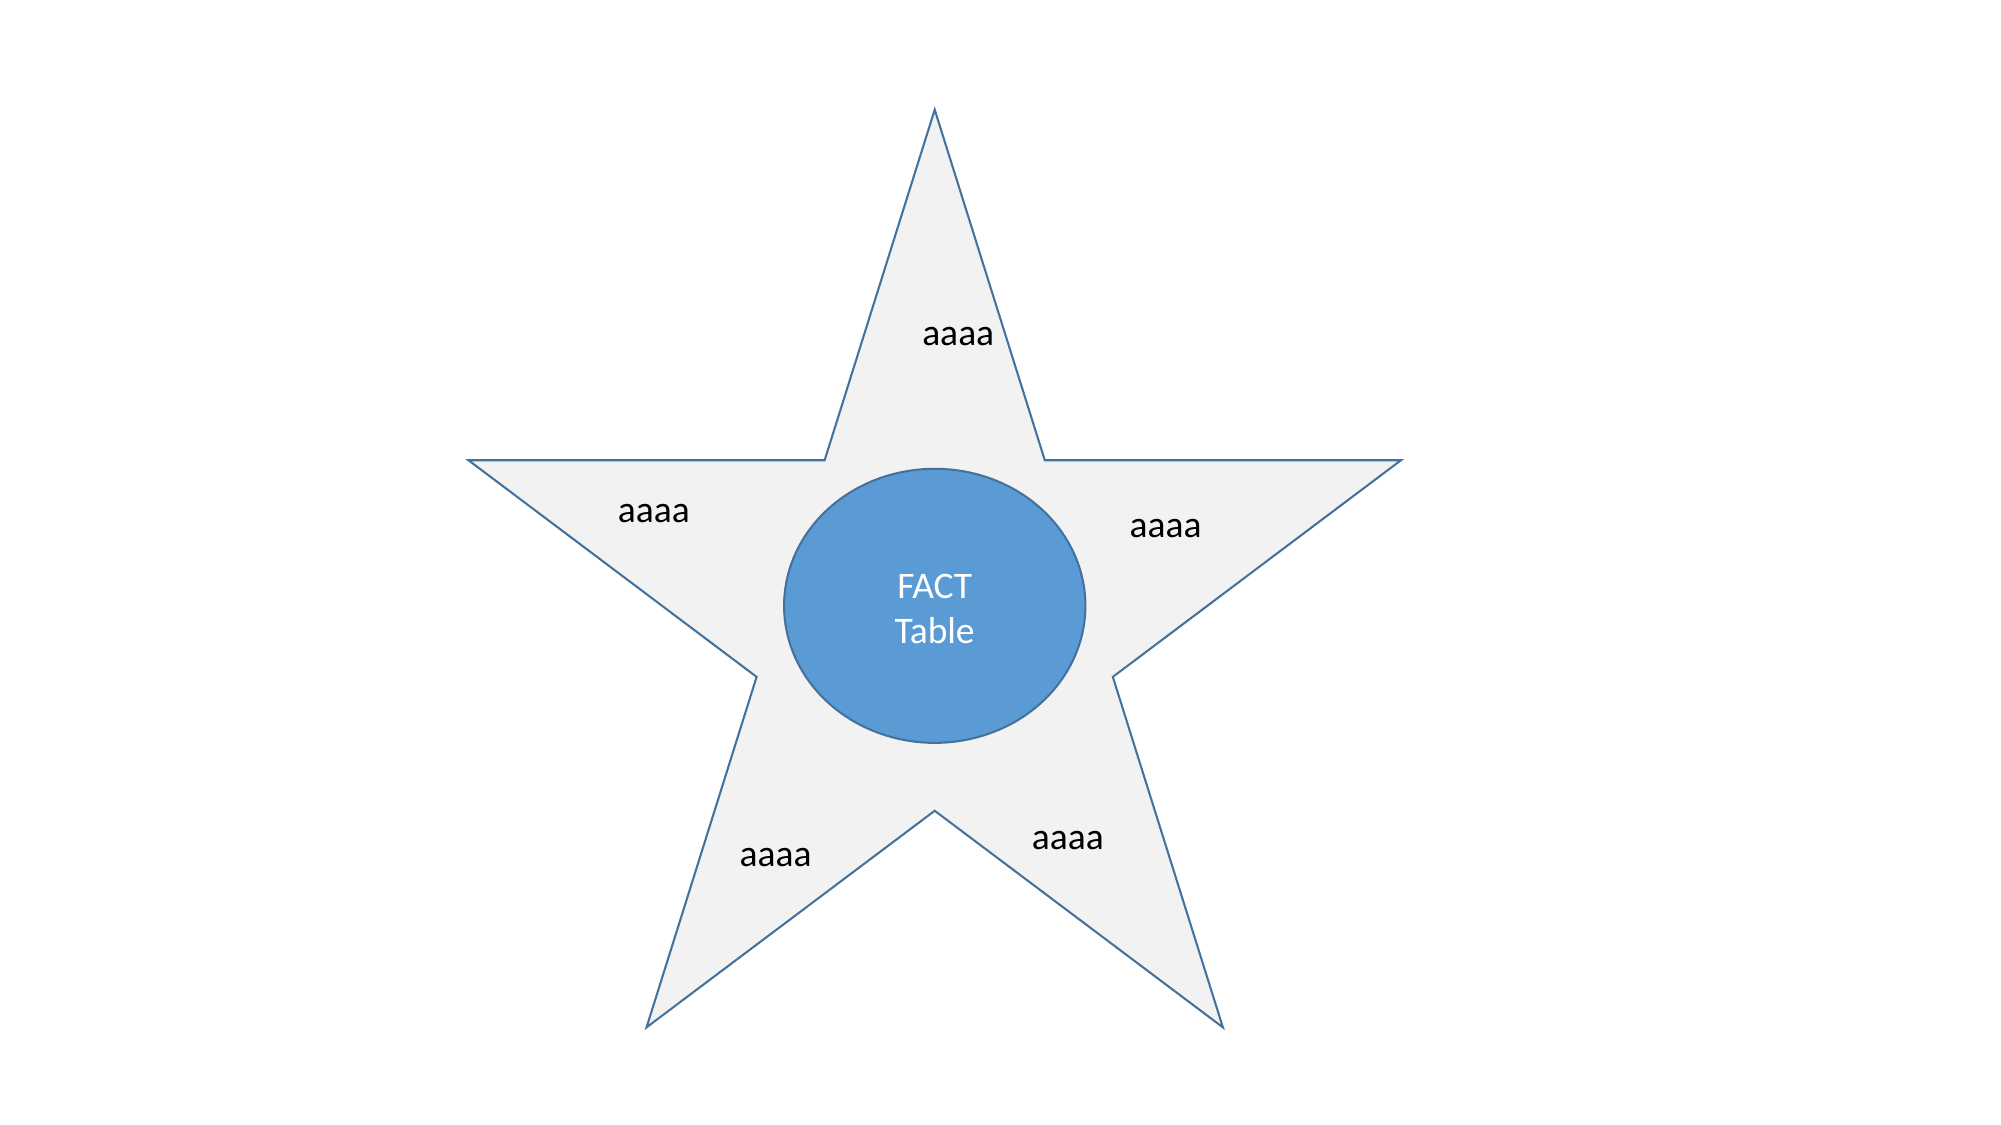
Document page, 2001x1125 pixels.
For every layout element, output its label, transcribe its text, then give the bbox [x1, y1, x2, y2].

text_box aaaa [1114, 492, 1359, 553]
text_box [465, 106, 1405, 1031]
text_box FACT Table [783, 467, 1087, 744]
text_box aaaa [1017, 804, 1261, 865]
text_box aaaa [603, 477, 847, 538]
text_box aaaa [724, 821, 969, 882]
text_box aaaa [907, 300, 1151, 361]
